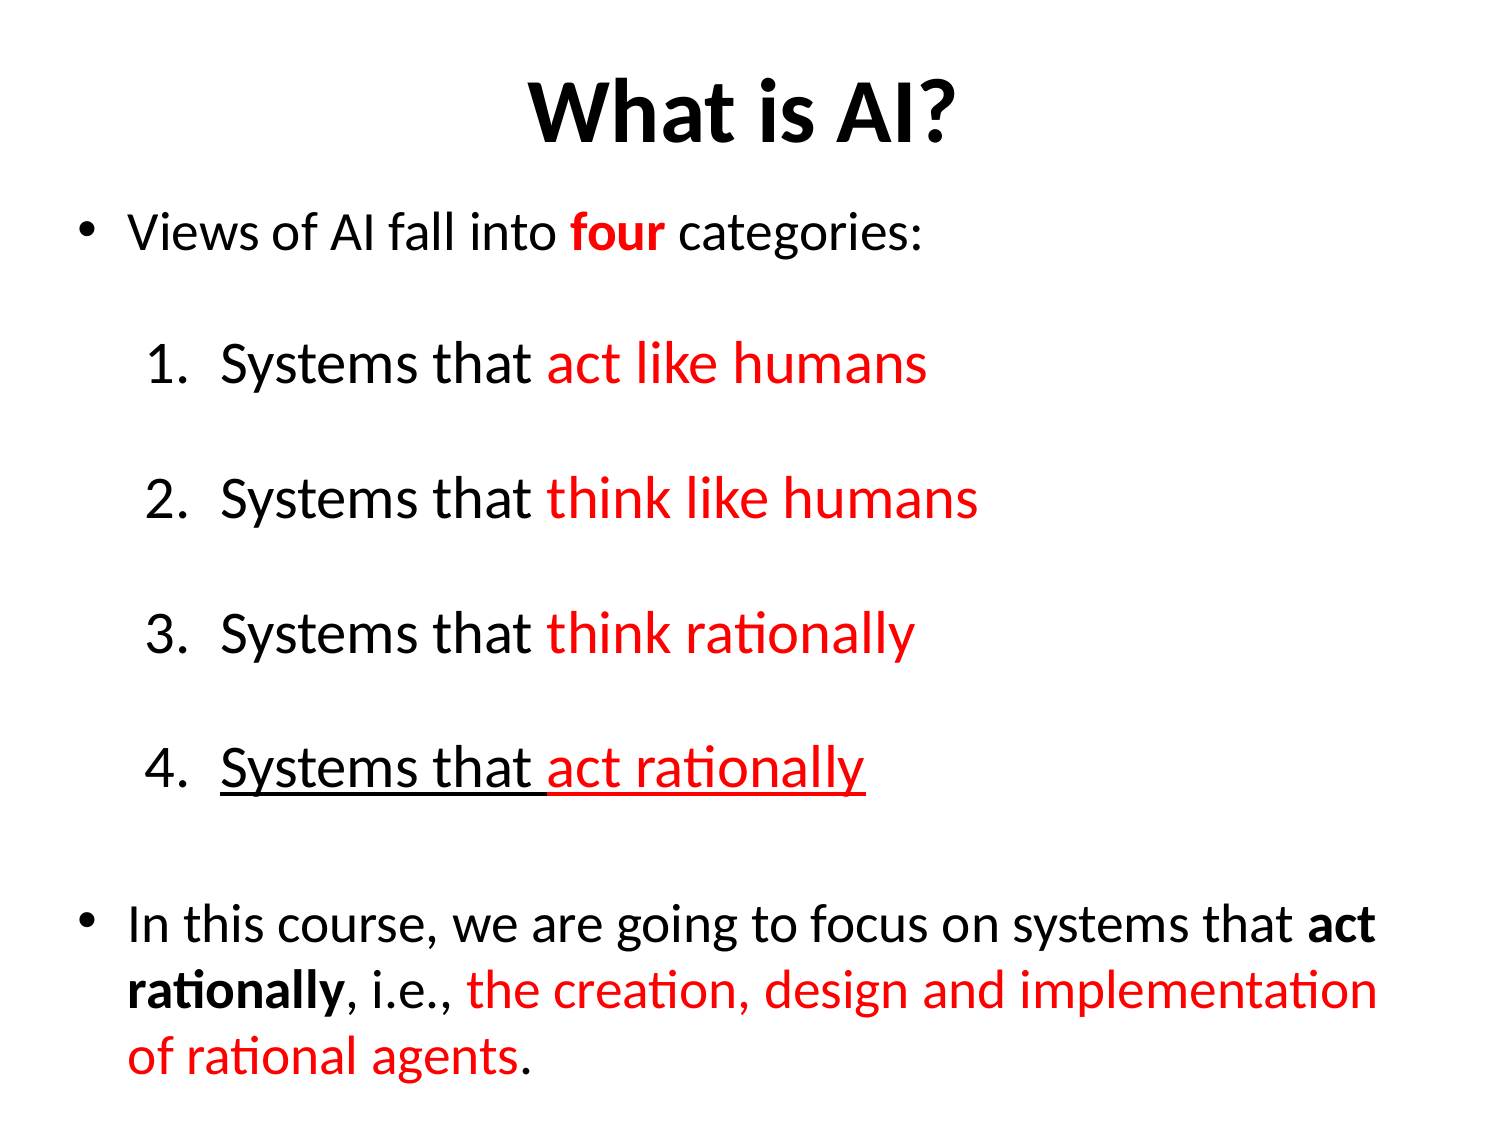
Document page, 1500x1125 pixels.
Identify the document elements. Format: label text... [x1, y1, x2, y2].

list Views of AI fall into four categories: Systems that act like humans Systems that think like humans Systems that think rationally Systems that act rationally In this course, we are going to focus on systems that act rationally, i.e., the creation, design and implementation of rational agents. [62, 187, 1450, 1100]
title What is AI? [12, 12, 1475, 200]
